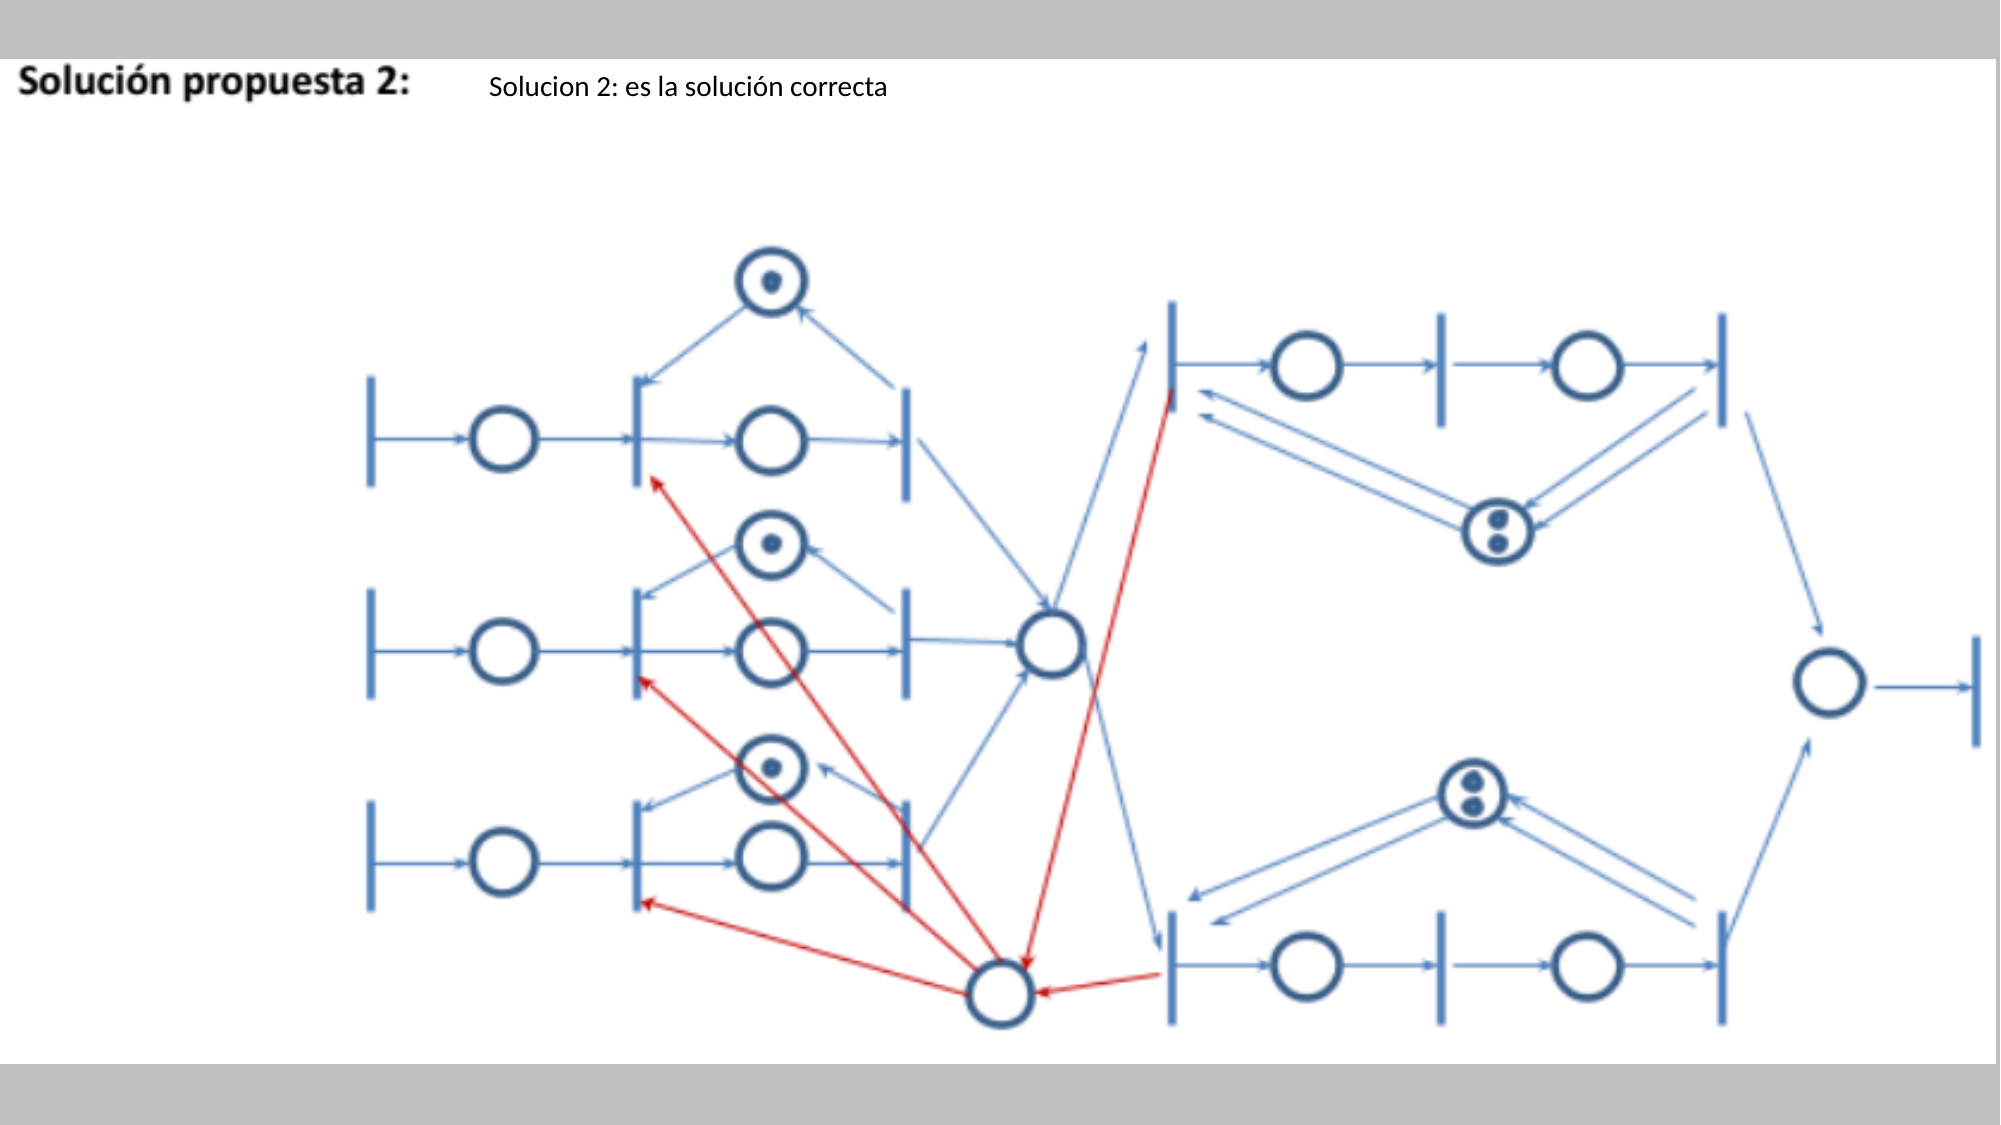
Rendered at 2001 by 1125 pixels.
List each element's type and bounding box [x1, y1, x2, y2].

picture [0, 59, 1996, 1064]
